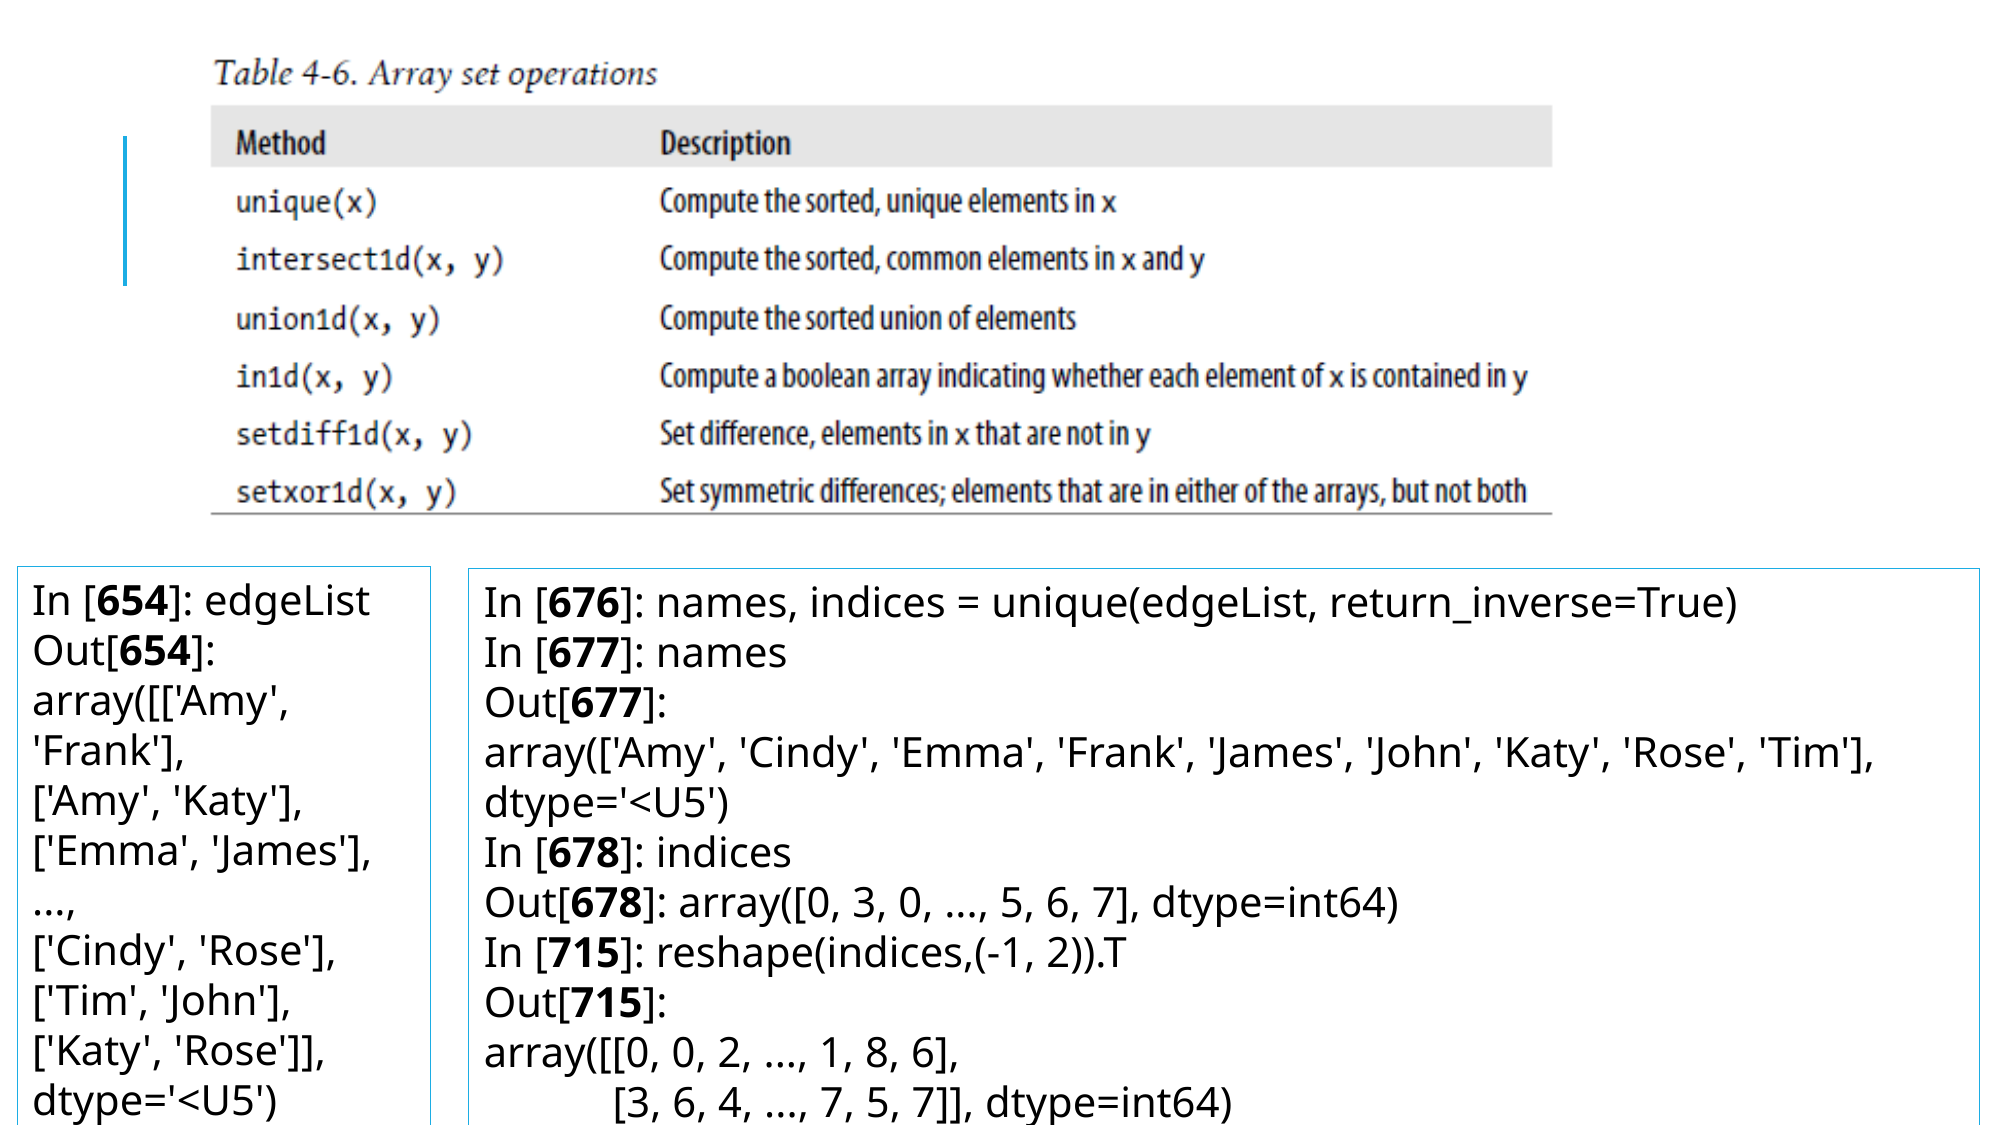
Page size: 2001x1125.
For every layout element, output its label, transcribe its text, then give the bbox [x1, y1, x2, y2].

text_box In [676]: names, indices = unique(edgeList, return_inverse=True) In [677]: names Out[677]: array(['Amy', 'Cindy', 'Emma', 'Frank', 'James', 'John', 'Katy', 'Rose', 'Tim'], dtype='<U5') In [678]: indices Out[678]: array([0, 3, 0, ..., 5, 6, 7], dtype=int64) In [715]: reshape(indices,(-1, 2)).T Out[715]: array([[0, 0, 2, ..., 1, 8, 6], [3, 6, 4, ..., 7, 5, 7]], dtype=int64) [468, 568, 1980, 1125]
picture [194, 42, 1563, 543]
text_box In [654]: edgeList Out[654]: array([['Amy', 'Frank'], ['Amy', 'Katy'], ['Emma', 'James'], ..., ['Cindy', 'Rose'], ['Tim', 'John'], ['Katy', 'Rose']], dtype='<U5') [17, 566, 431, 1125]
